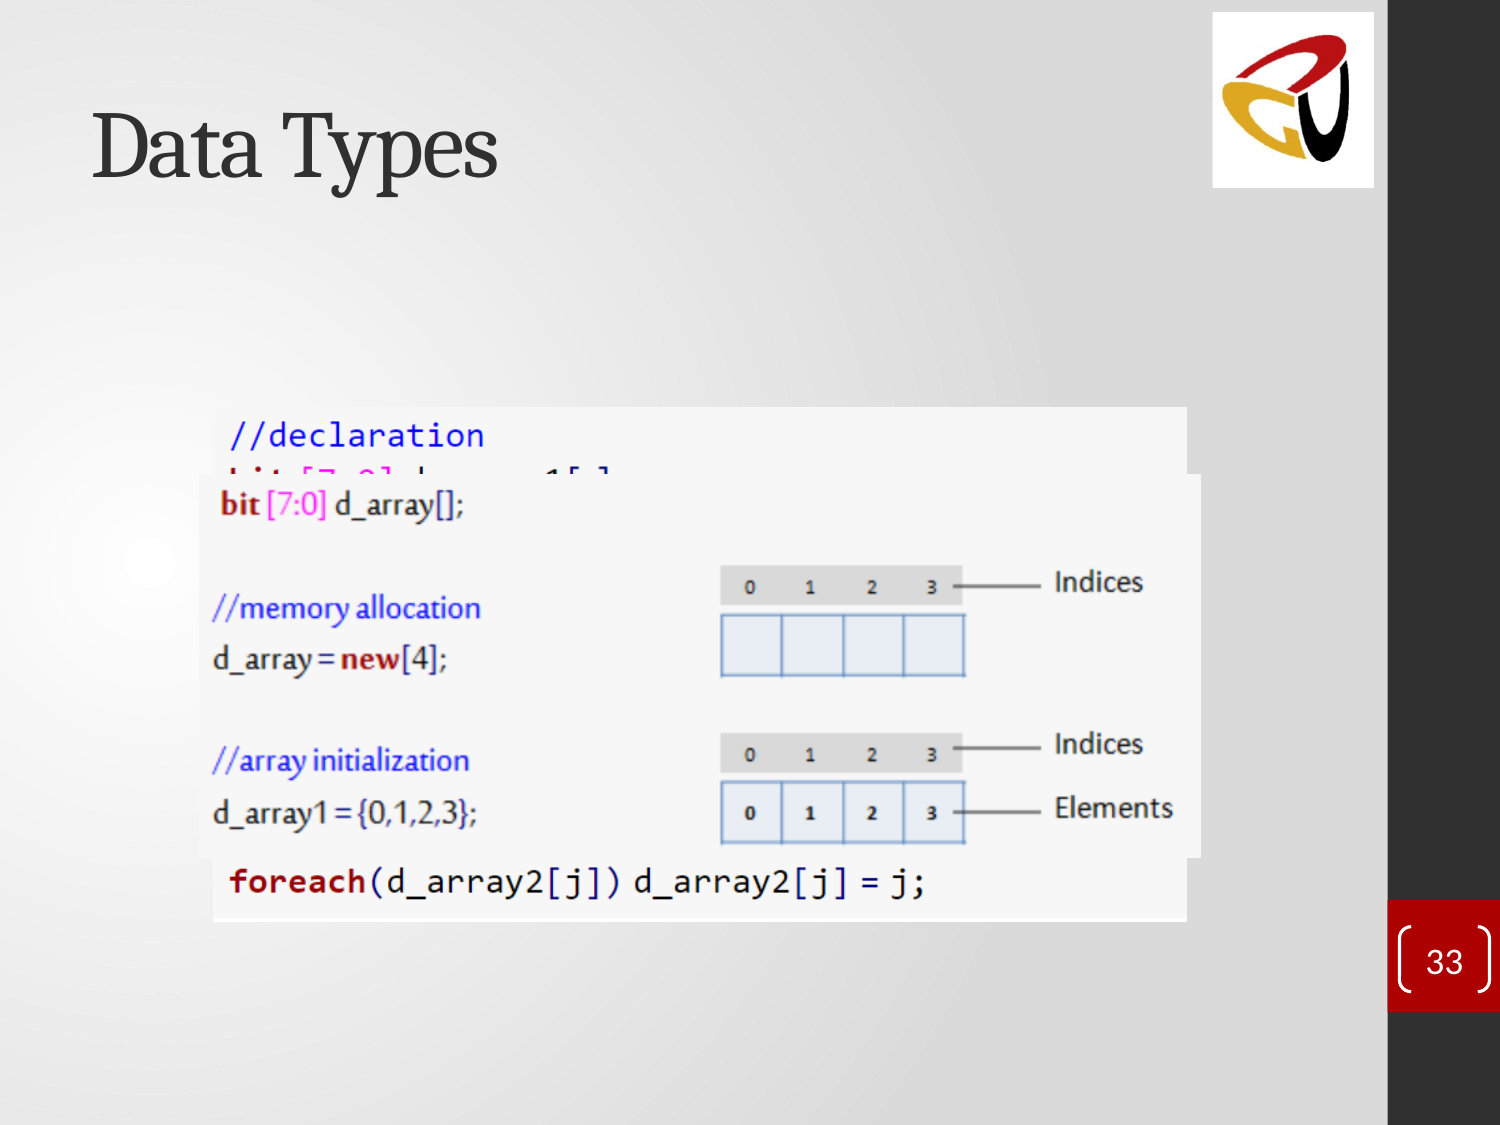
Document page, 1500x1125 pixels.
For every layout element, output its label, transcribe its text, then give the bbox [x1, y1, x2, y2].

picture [198, 406, 1202, 923]
slide_number 33 [1397, 925, 1492, 994]
picture [1212, 12, 1374, 188]
title Data Types [75, 45, 1325, 233]
